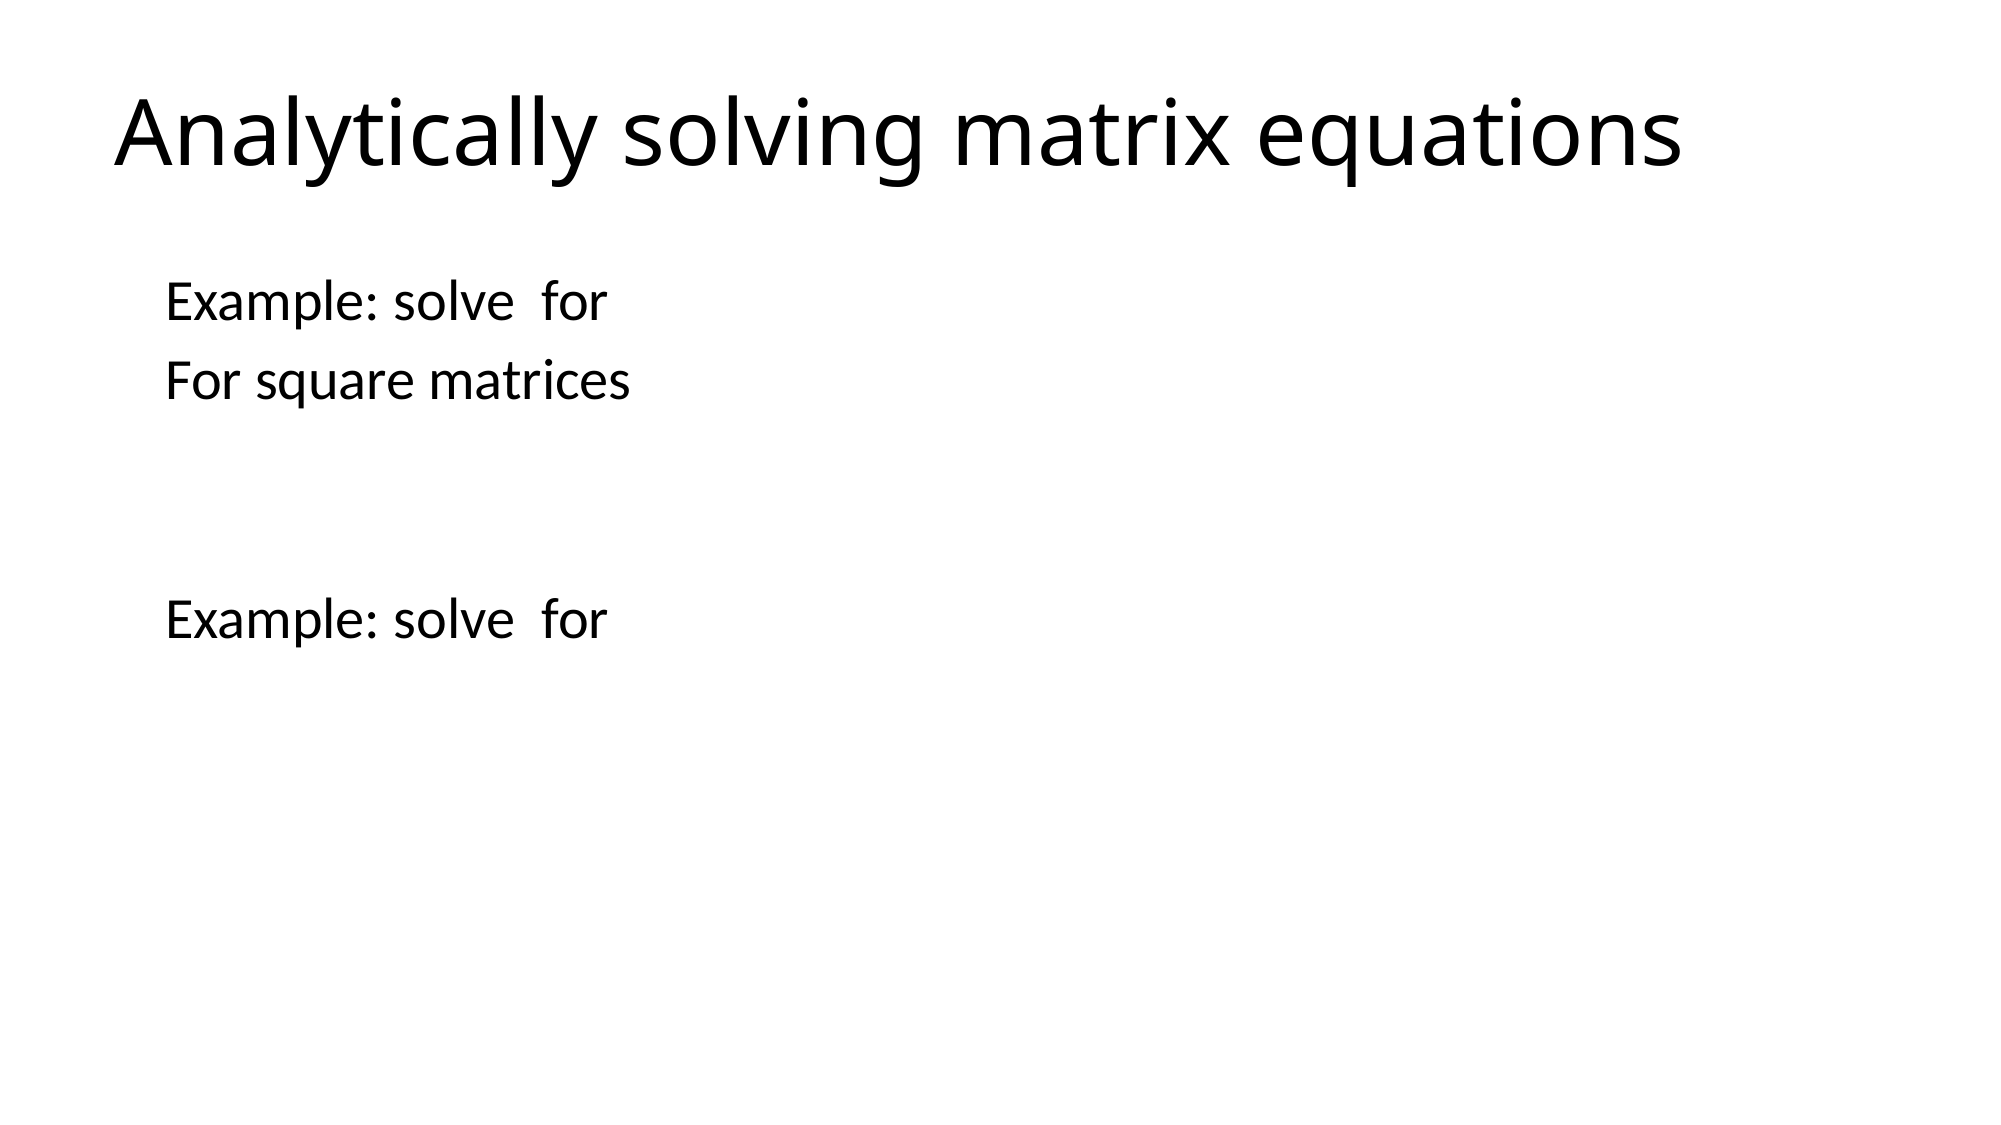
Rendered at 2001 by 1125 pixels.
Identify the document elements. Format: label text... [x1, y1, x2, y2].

title Analytically solving matrix equations [99, 79, 1900, 213]
